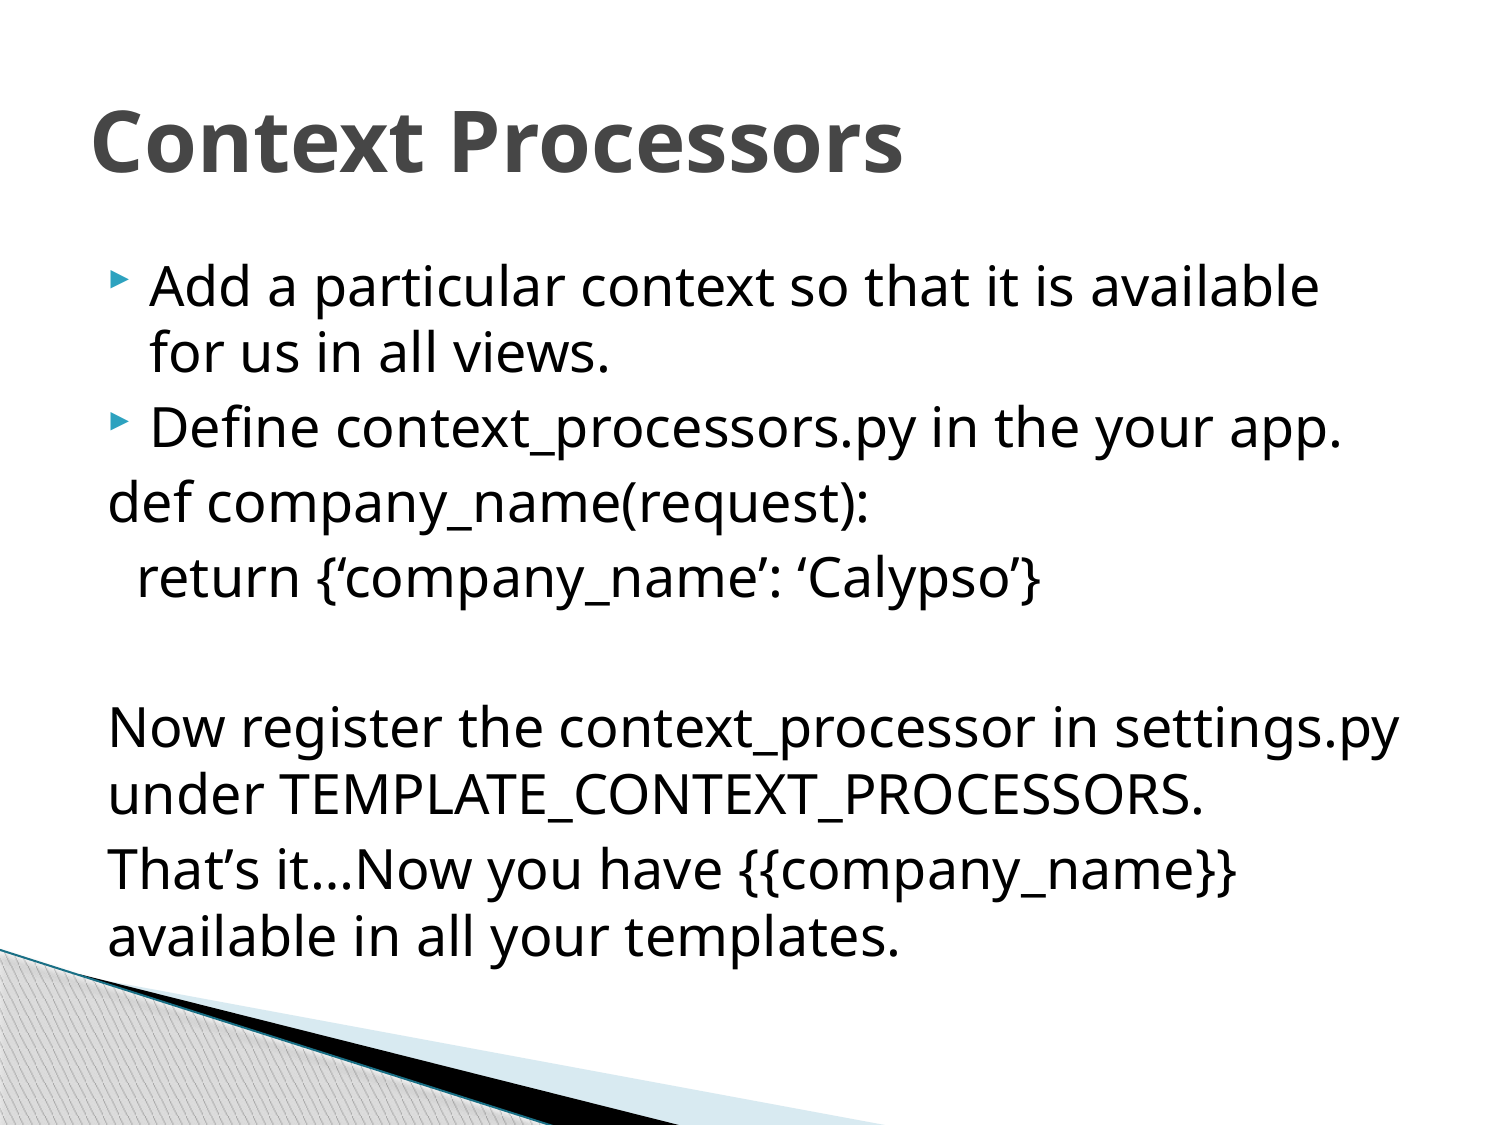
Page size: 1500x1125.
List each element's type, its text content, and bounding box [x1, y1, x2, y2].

list Add a particular context so that it is available for us in all views. Define context_processors.py in the your app. def company_name(request): return {‘company_name’: ‘Calypso’} Now register the context_processor in settings.py under TEMPLATE_CONTEXT_PROCESSORS. That’s it…Now you have {{company_name}} available in all your templates. [75, 243, 1425, 986]
title Context Processors [75, 45, 1425, 233]
